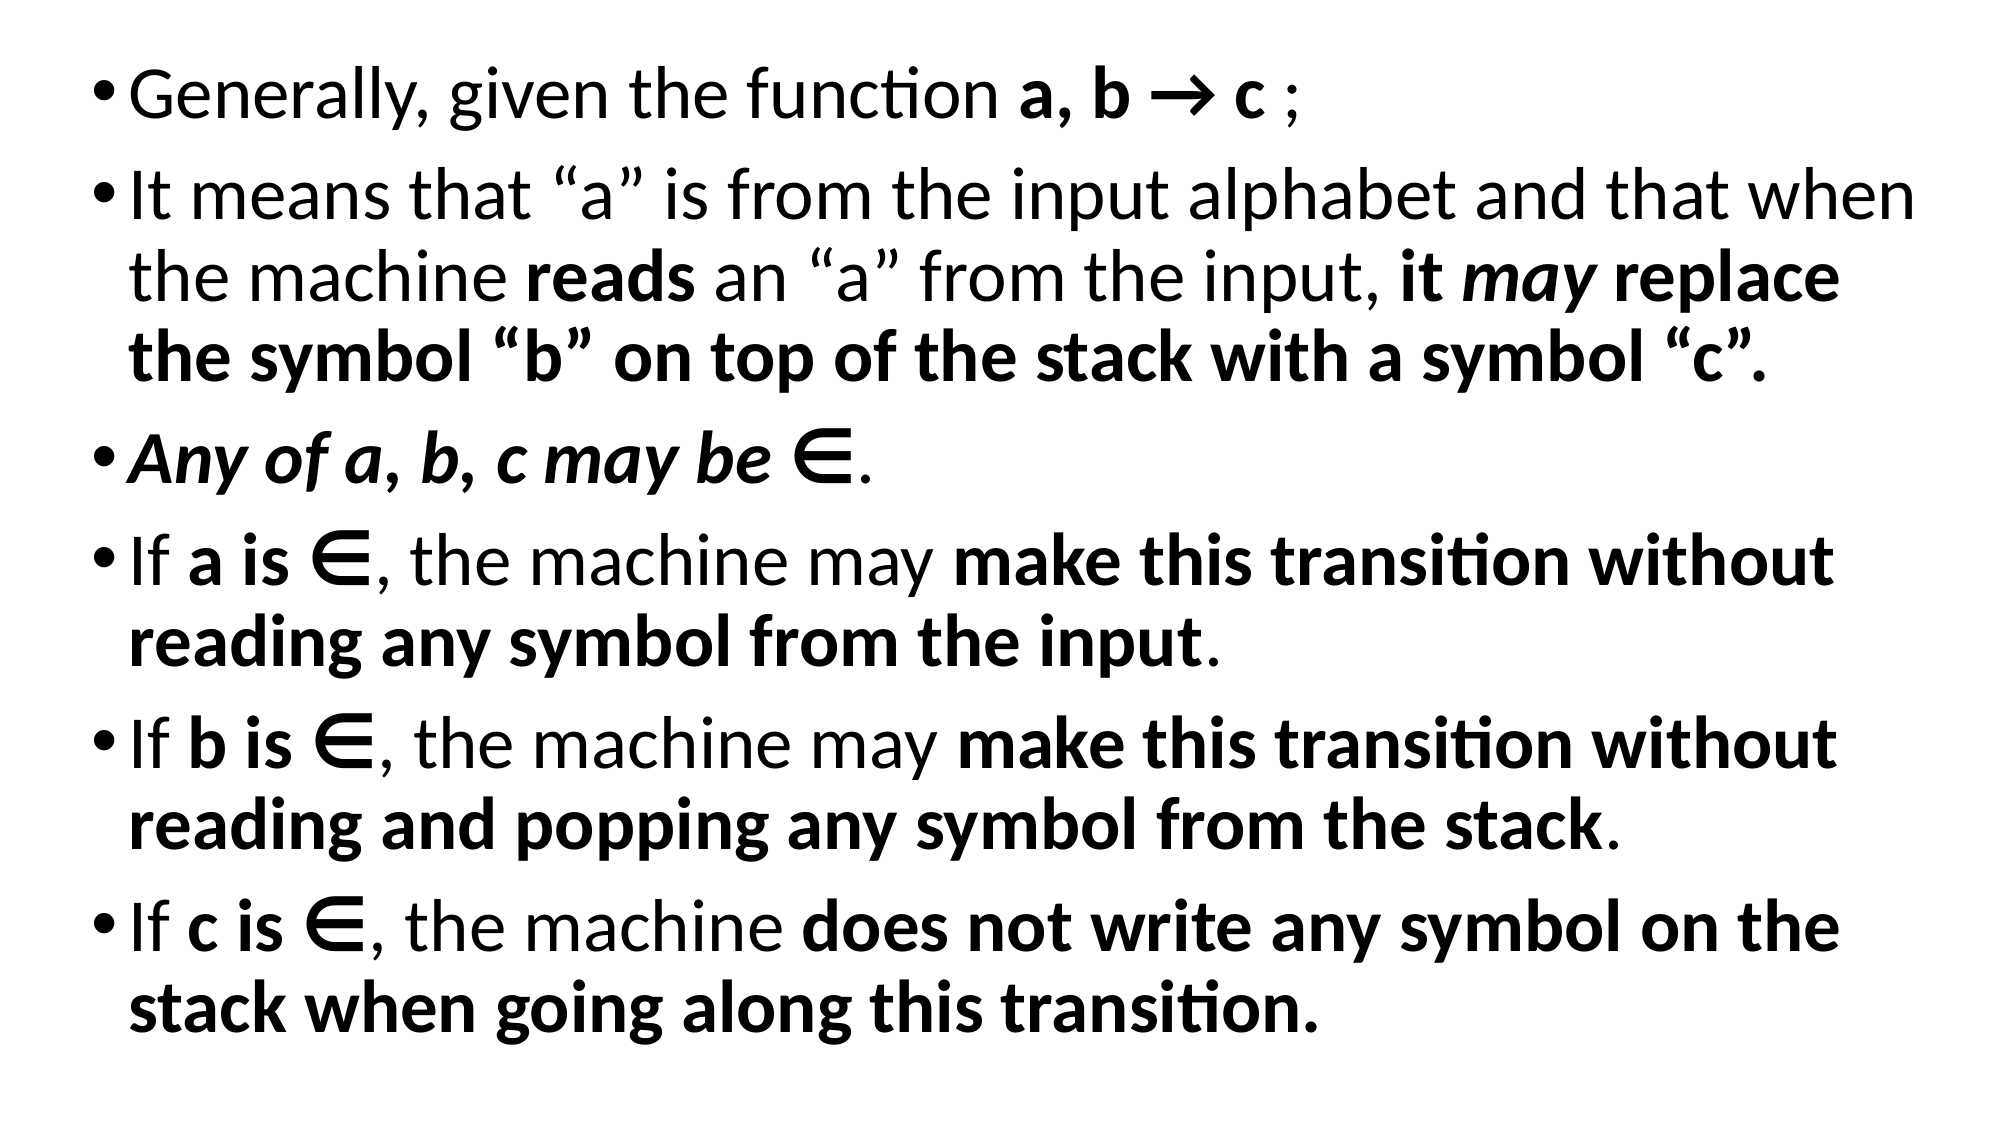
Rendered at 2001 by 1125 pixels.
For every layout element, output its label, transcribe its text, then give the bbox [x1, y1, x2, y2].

list Generally, given the function a, b → c ; It means that “a” is from the input alphabet and that when the machine reads an “a” from the input, it may replace the symbol “b” on top of the stack with a symbol “c”. Any of a, b, c may be ∈. If a is ∈, the machine may make this transition without reading any symbol from the input. If b is ∈, the machine may make this transition without reading and popping any symbol from the stack. If c is ∈, the machine does not write any symbol on the stack when going along this transition. [76, 45, 1967, 1076]
